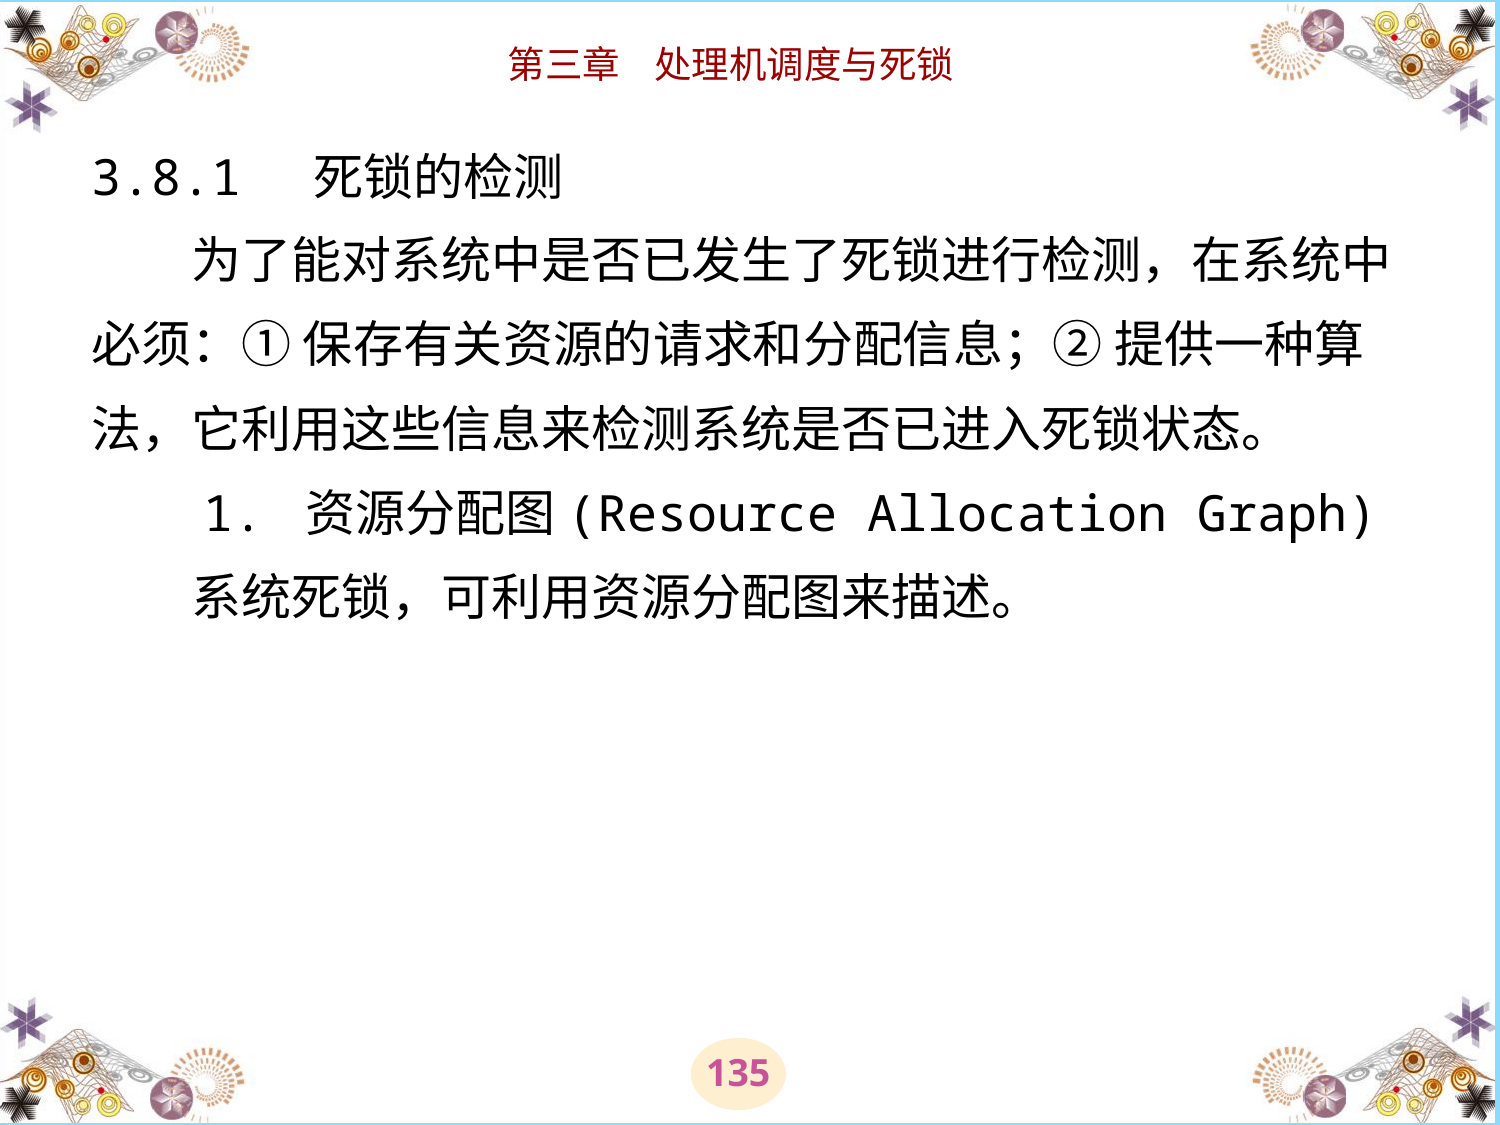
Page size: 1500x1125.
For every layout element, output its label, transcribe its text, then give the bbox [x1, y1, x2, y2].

picture [0, 2, 1495, 1123]
title 3.8.1 死锁的检测 为了能对系统中是否已发生了死锁进行检测，在系统中必须：① 保存有关资源的请求和分配信息；② 提供一种算法，它利用这些信息来检测系统是否已进入死锁状态。 1. 资源分配图(Resource Allocation Graph) 系统死锁，可利用资源分配图来描述。 [76, 113, 1424, 1024]
